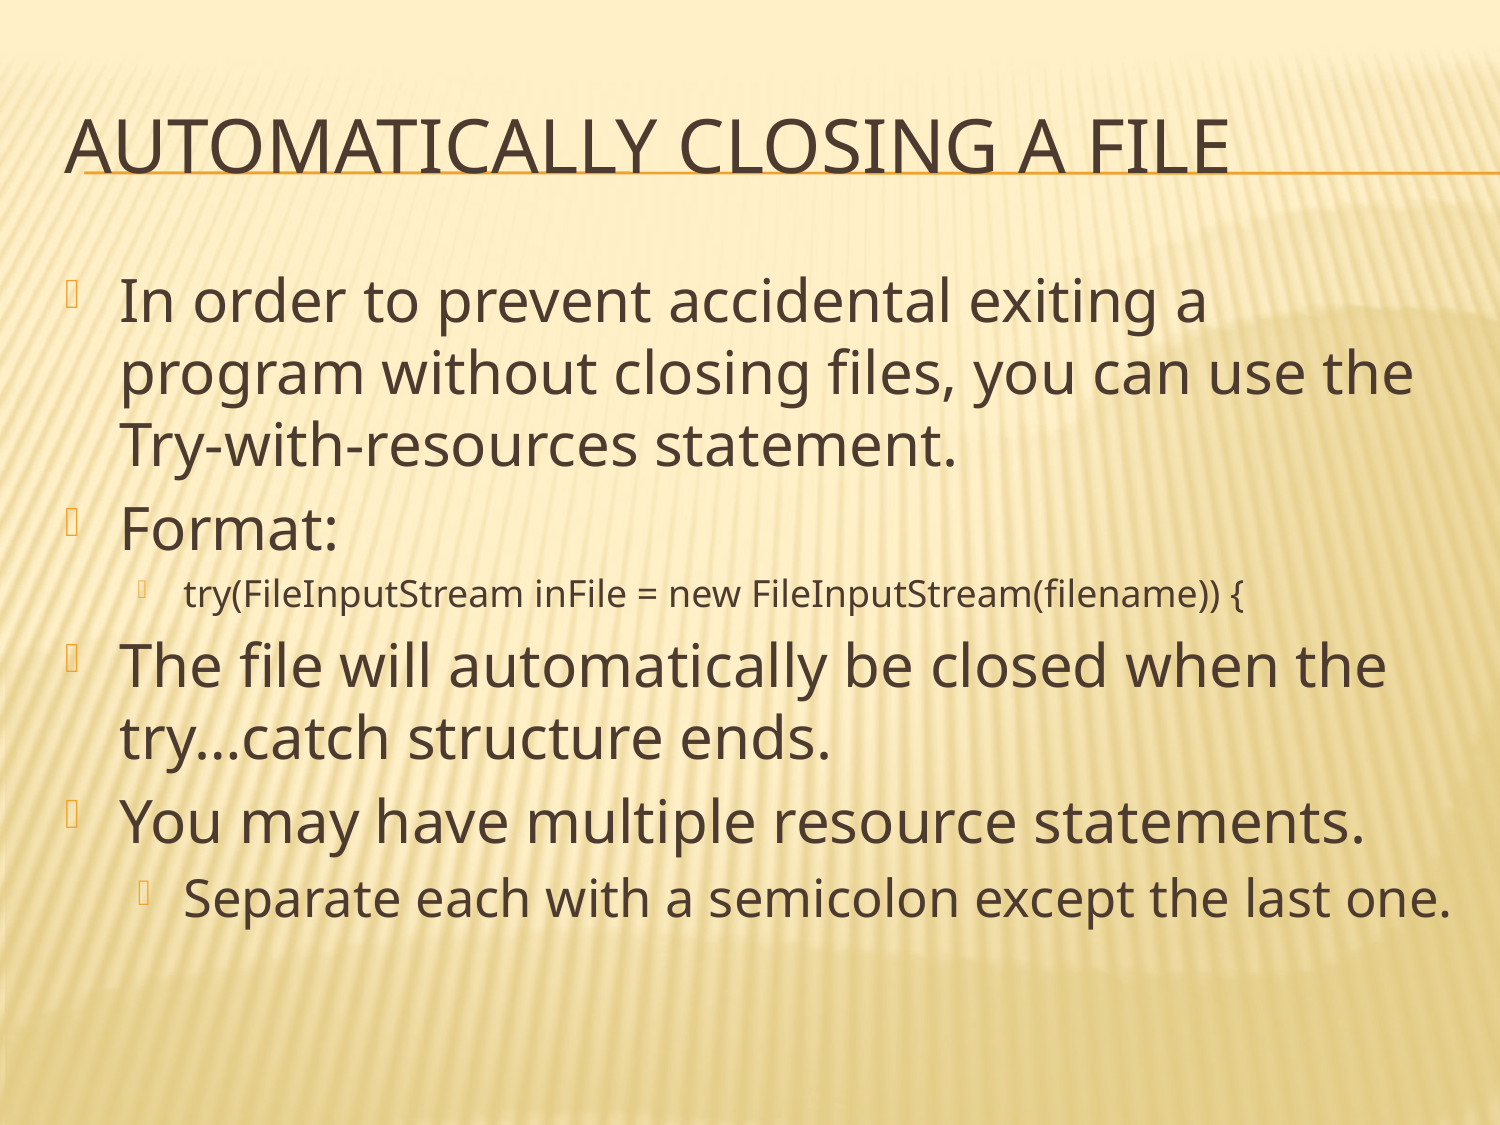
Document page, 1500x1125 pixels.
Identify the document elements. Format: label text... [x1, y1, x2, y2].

title Automatically closing a file [50, 75, 1475, 213]
list In order to prevent accidental exiting a program without closing files, you can use the Try-with-resources statement. Format: try(FileInputStream inFile = new FileInputStream(filename)) { The file will automatically be closed when the try…catch structure ends. You may have multiple resource statements. Separate each with a semicolon except the last one. [50, 254, 1475, 998]
